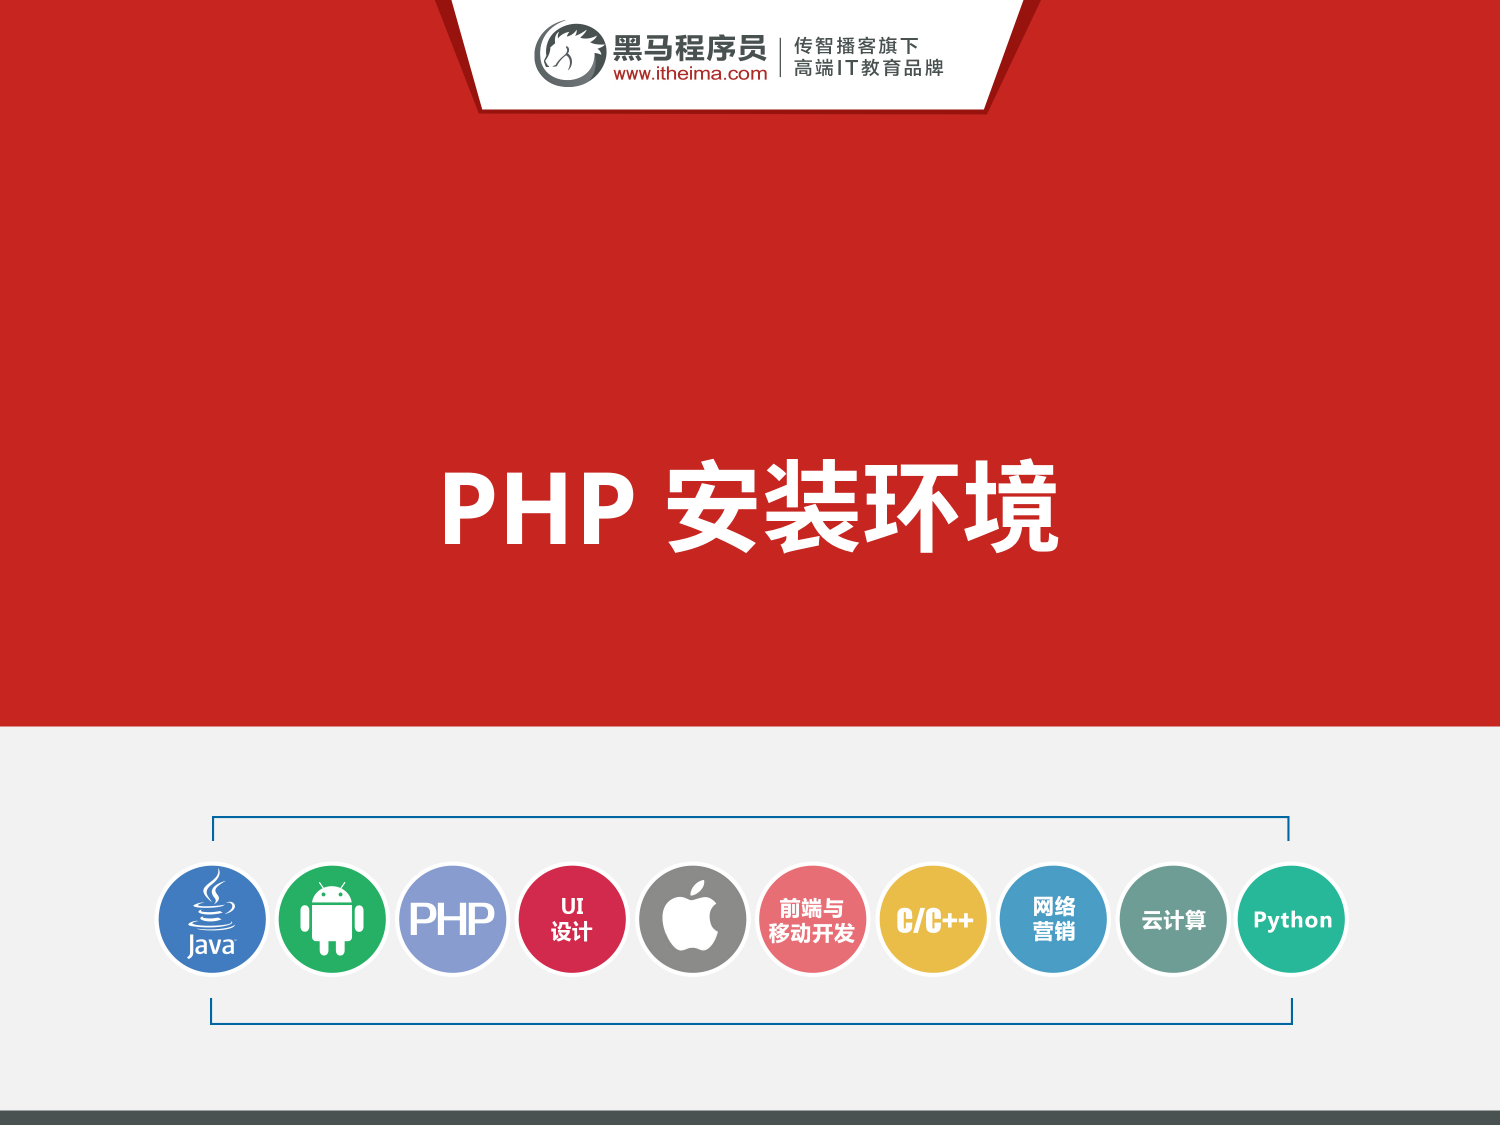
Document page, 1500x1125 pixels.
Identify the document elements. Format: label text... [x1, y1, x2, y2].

picture [0, 0, 1500, 1125]
text_box PHP安装环境 [421, 437, 1077, 572]
